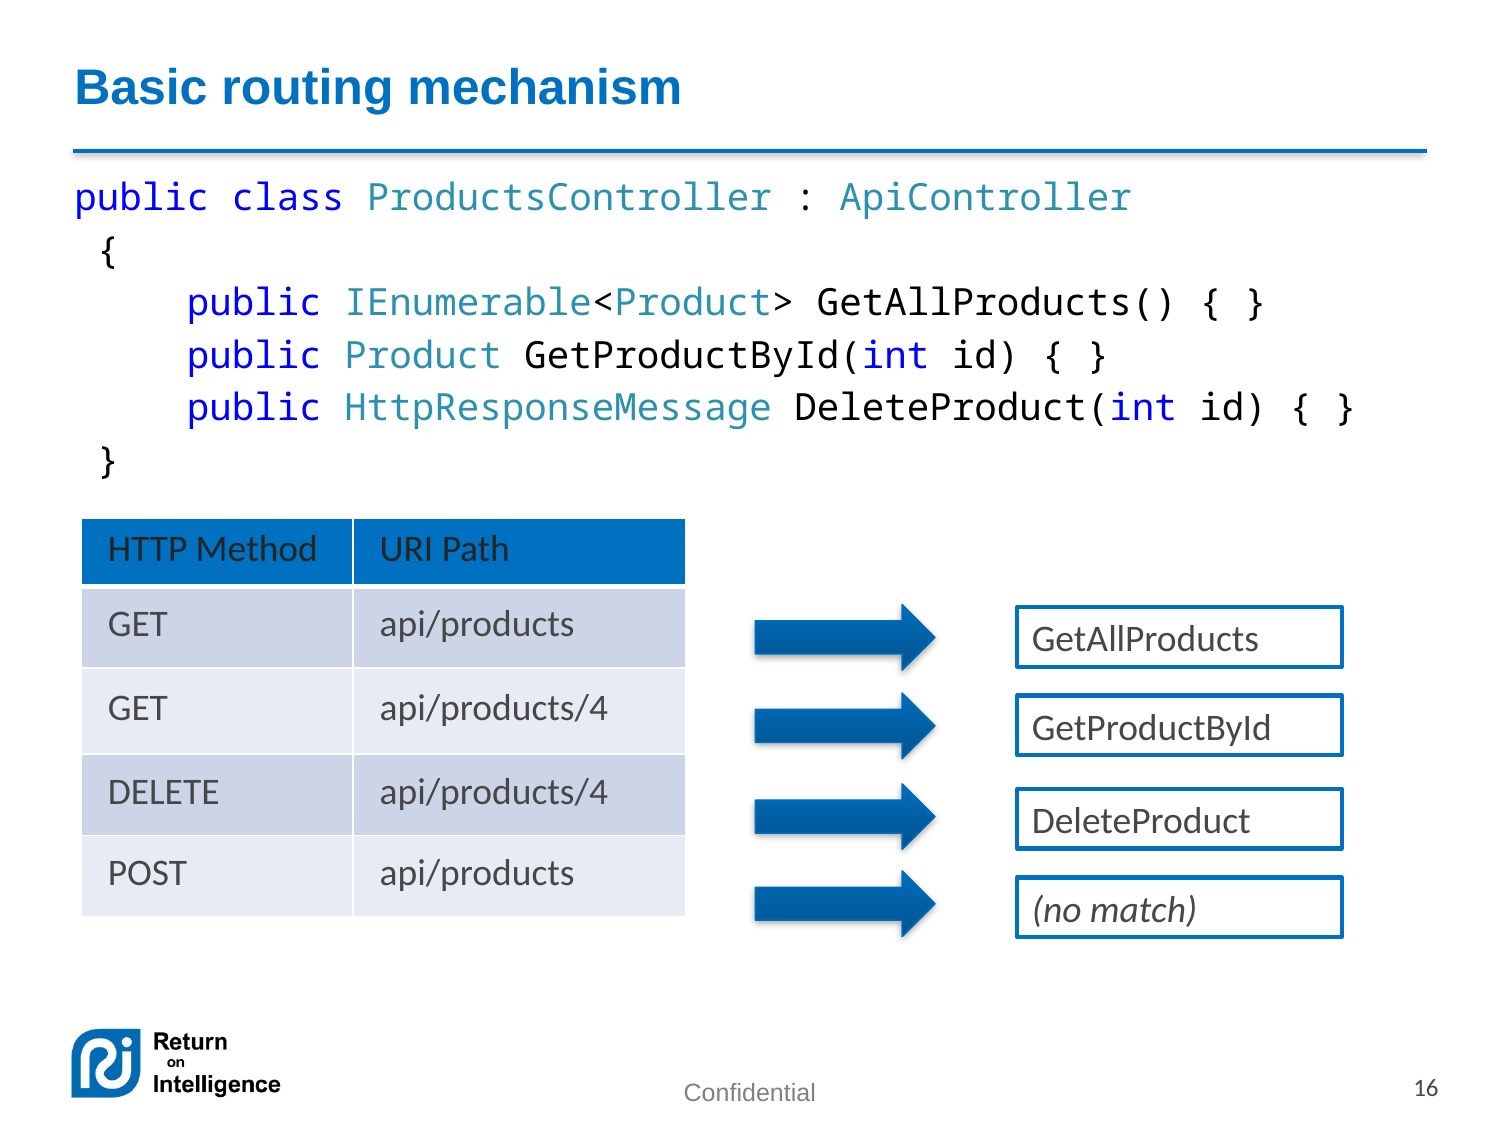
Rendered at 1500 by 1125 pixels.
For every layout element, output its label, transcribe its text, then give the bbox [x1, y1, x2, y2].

list public class ProductsController : ApiController { public IEnumerable<Product> GetAllProducts() { } public Product GetProductById(int id) { } public HttpResponseMessage DeleteProduct(int id) { } } [59, 165, 1452, 1027]
title Basic routing mechanism [59, 2, 1454, 166]
table_cell POST [82, 836, 352, 916]
table_header HTTP Method [82, 519, 352, 584]
text_box [754, 603, 936, 671]
text_box (no match) [1015, 875, 1344, 939]
table_cell DELETE [82, 755, 352, 835]
text_box DeleteProduct [1015, 787, 1344, 851]
text_box GetAllProducts [1015, 605, 1344, 669]
table_cell api/products [354, 589, 685, 667]
text_box GetProductById [1015, 693, 1344, 757]
text_box [754, 783, 936, 851]
text_box [754, 692, 936, 760]
table_cell GET [82, 669, 352, 753]
table_header URI Path [354, 519, 685, 584]
picture [67, 1027, 289, 1098]
text_box [754, 870, 936, 938]
table_cell api/products/4 [354, 669, 685, 753]
table_cell api/products [354, 836, 685, 916]
table_cell api/products/4 [354, 755, 685, 835]
table_cell GET [82, 589, 352, 667]
